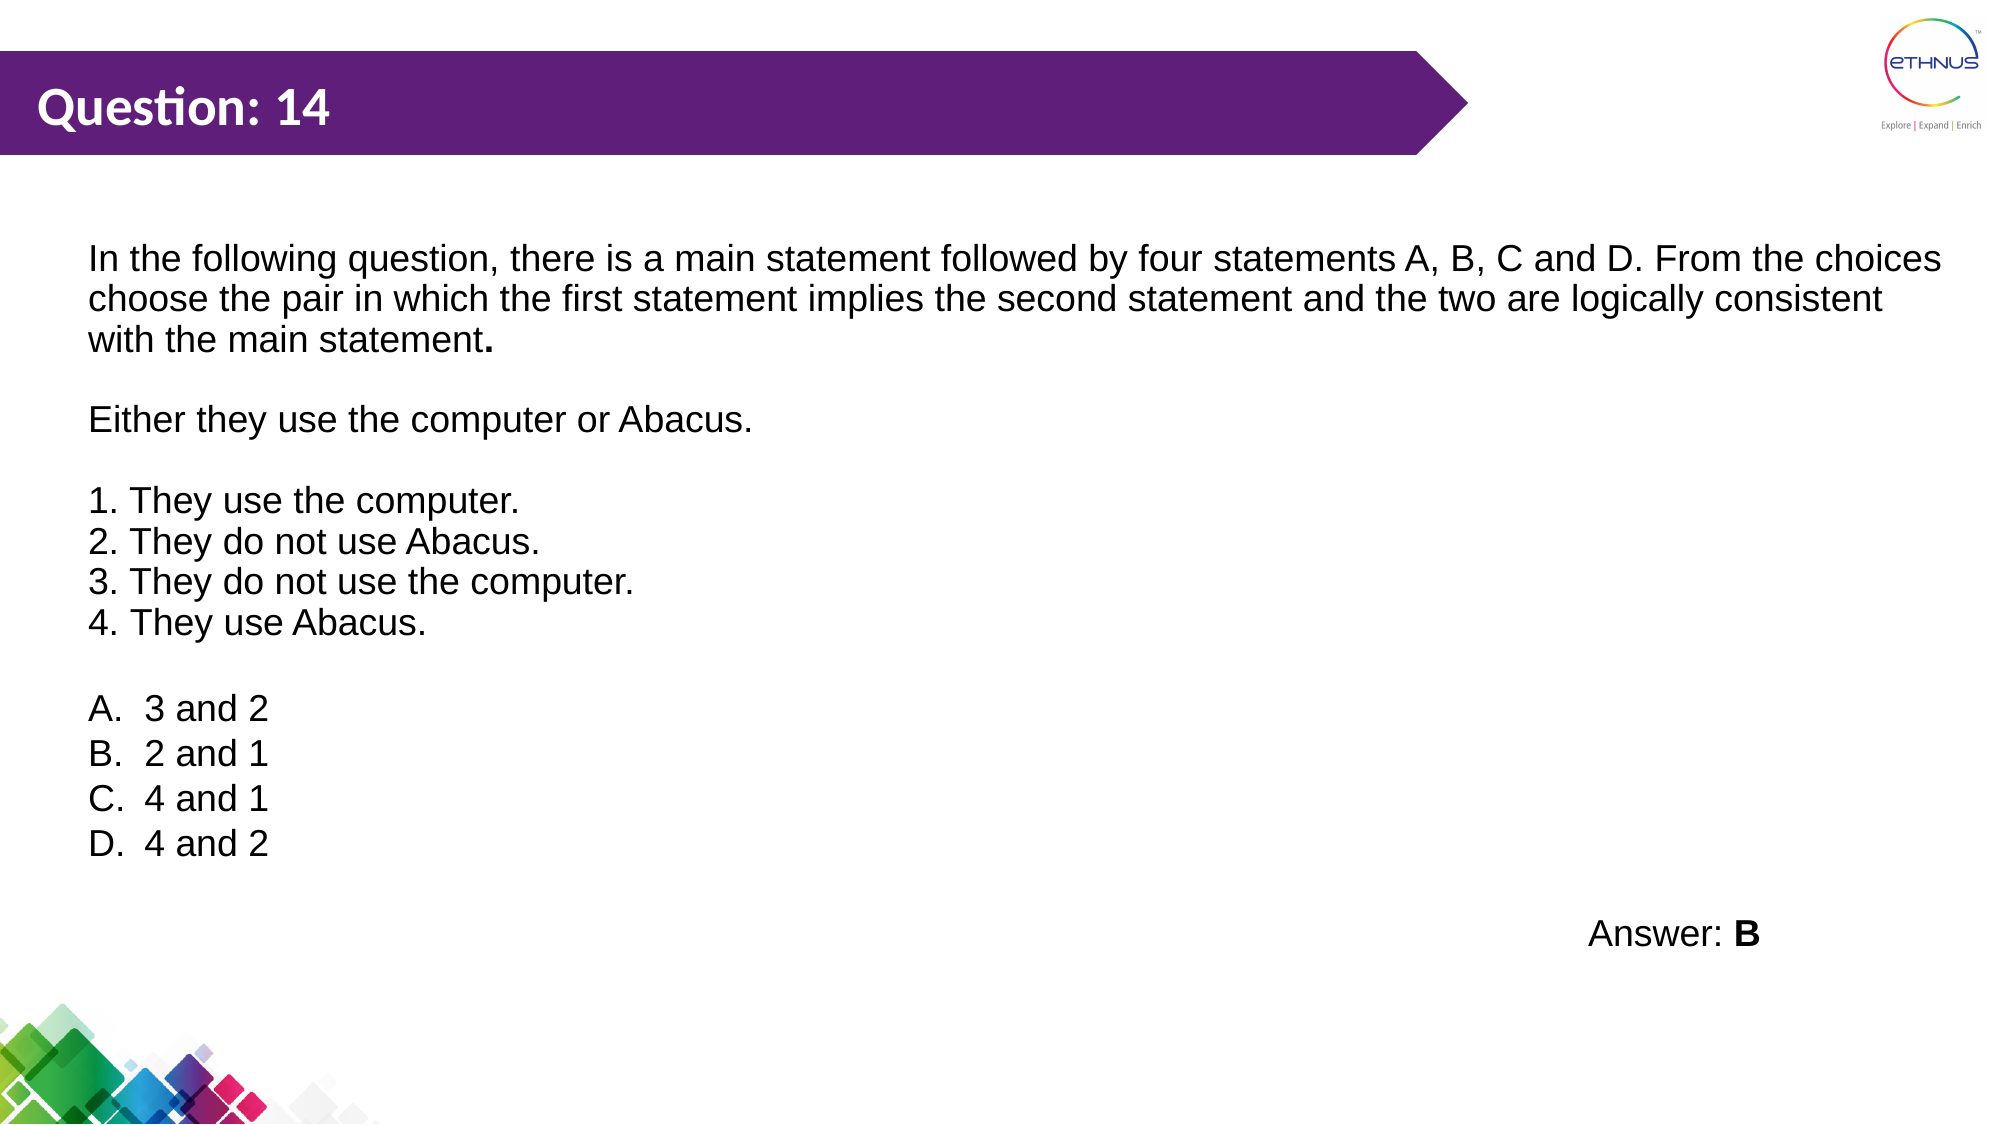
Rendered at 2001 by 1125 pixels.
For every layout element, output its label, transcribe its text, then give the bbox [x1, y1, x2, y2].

list In the following question, there is a main statement followed by four statements A, B, C and D. From the choices choose the pair in which the first statement implies the second statement and the two are logically consistent with the main statement. Either they use the computer or Abacus. 1. They use the computer. 2. They do not use Abacus. 3. They do not use the computer. 4. They use Abacus. 3 and 2 2 and 1 4 and 1 4 and 2 Answer: B [43, 218, 1979, 1023]
text_box Question: 14 [0, 75, 691, 155]
text_box [0, 0, 2000, 75]
picture [1881, 17, 1987, 131]
text_box [691, 75, 1469, 155]
picture [0, 992, 550, 1124]
